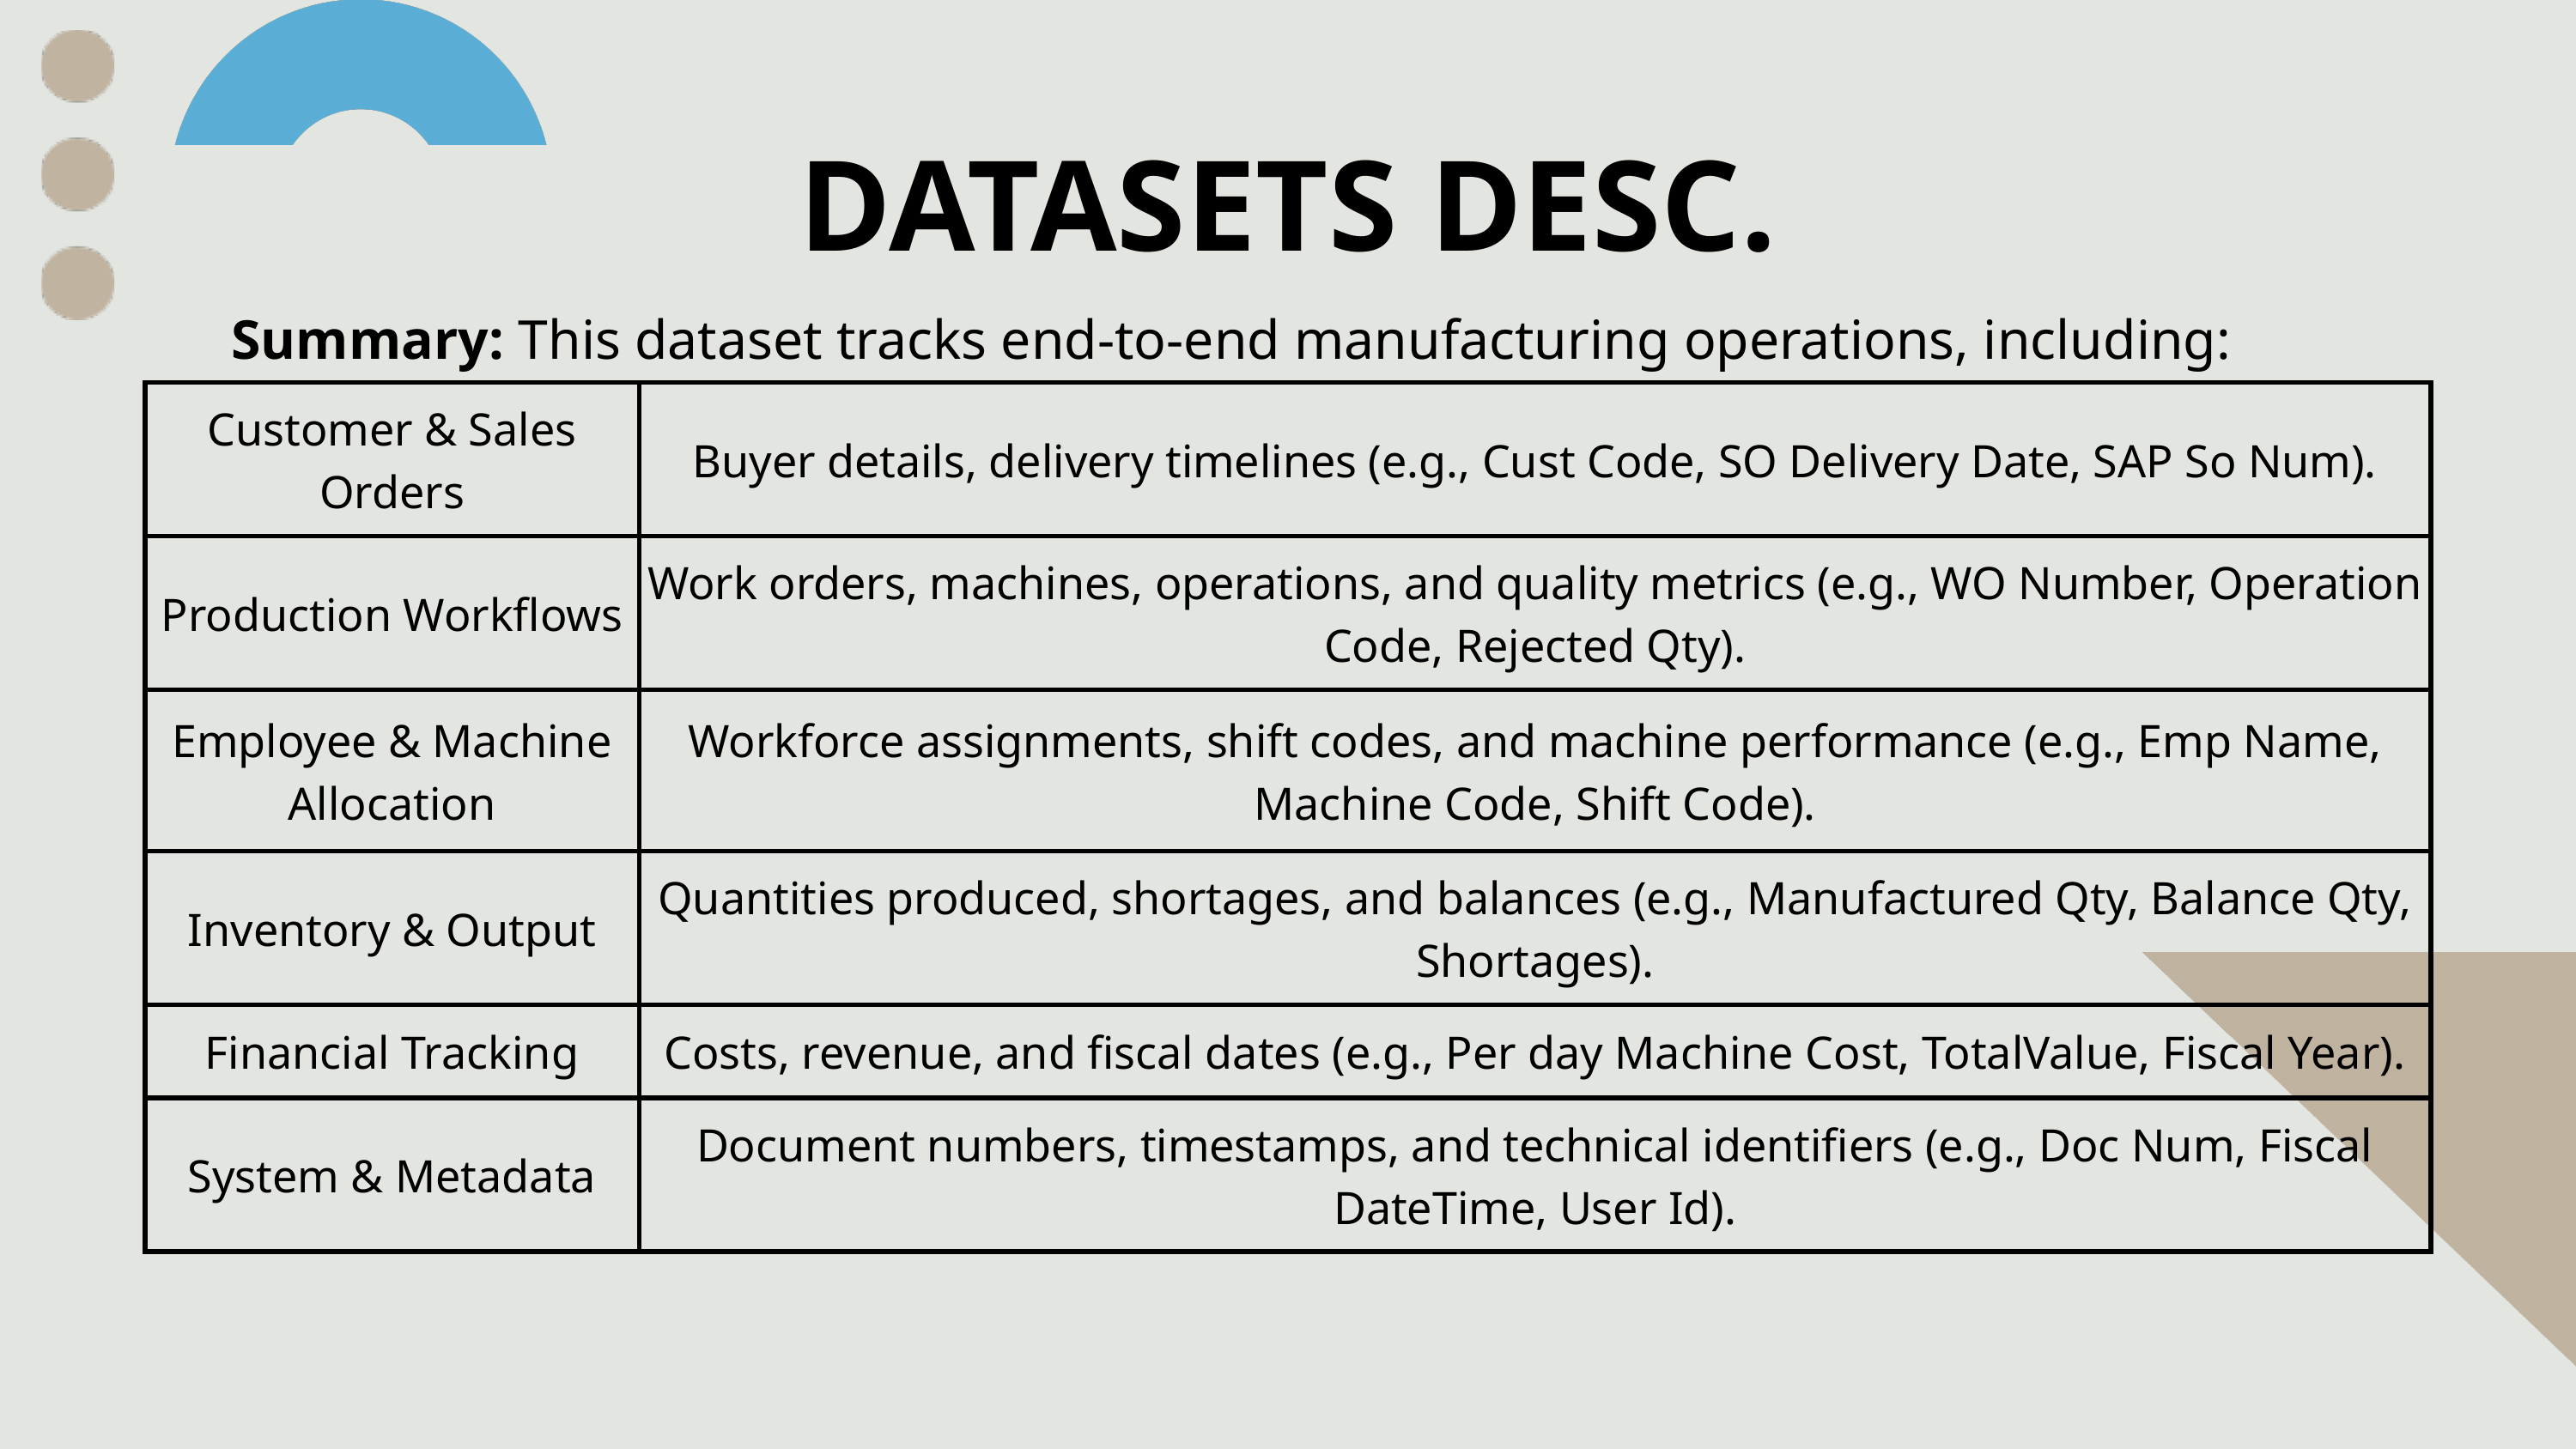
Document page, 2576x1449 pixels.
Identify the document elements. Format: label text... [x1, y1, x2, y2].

table_cell Work orders, machines, operations, and quality metrics (e.g., WO Number, Operation Code, Rejected Qty). [641, 538, 2428, 688]
text_box DATASETS DESC. [647, 175, 1929, 262]
text_box [41, 30, 115, 320]
table_cell Quantities produced, shortages, and balances (e.g., Manufactured Qty, Balance Qty, Shortages). [641, 853, 2428, 1003]
text_box Summary: This dataset tracks end-to-end manufacturing operations, including: [231, 262, 2385, 370]
table_cell Employee & Machine Allocation [148, 692, 637, 849]
text_box [2068, 952, 2576, 1449]
table_header Customer & Sales Orders [148, 385, 637, 534]
text_box [169, 0, 552, 145]
table_cell System & Metadata [148, 1100, 637, 1249]
table_cell Production Workflows [148, 538, 637, 688]
table_cell Costs, revenue, and fiscal dates (e.g., Per day Machine Cost, TotalValue, Fiscal Year). [641, 1007, 2428, 1095]
table_cell Financial Tracking [148, 1007, 637, 1095]
table_cell Document numbers, timestamps, and technical identifiers (e.g., Doc Num, Fiscal DateTime, User Id). [641, 1100, 2428, 1249]
table_cell Workforce assignments, shift codes, and machine performance (e.g., Emp Name, Machine Code, Shift Code). [641, 692, 2428, 849]
table_header Buyer details, delivery timelines (e.g., Cust Code, SO Delivery Date, SAP So Num). [641, 385, 2428, 534]
table_cell Inventory & Output [148, 853, 637, 1003]
